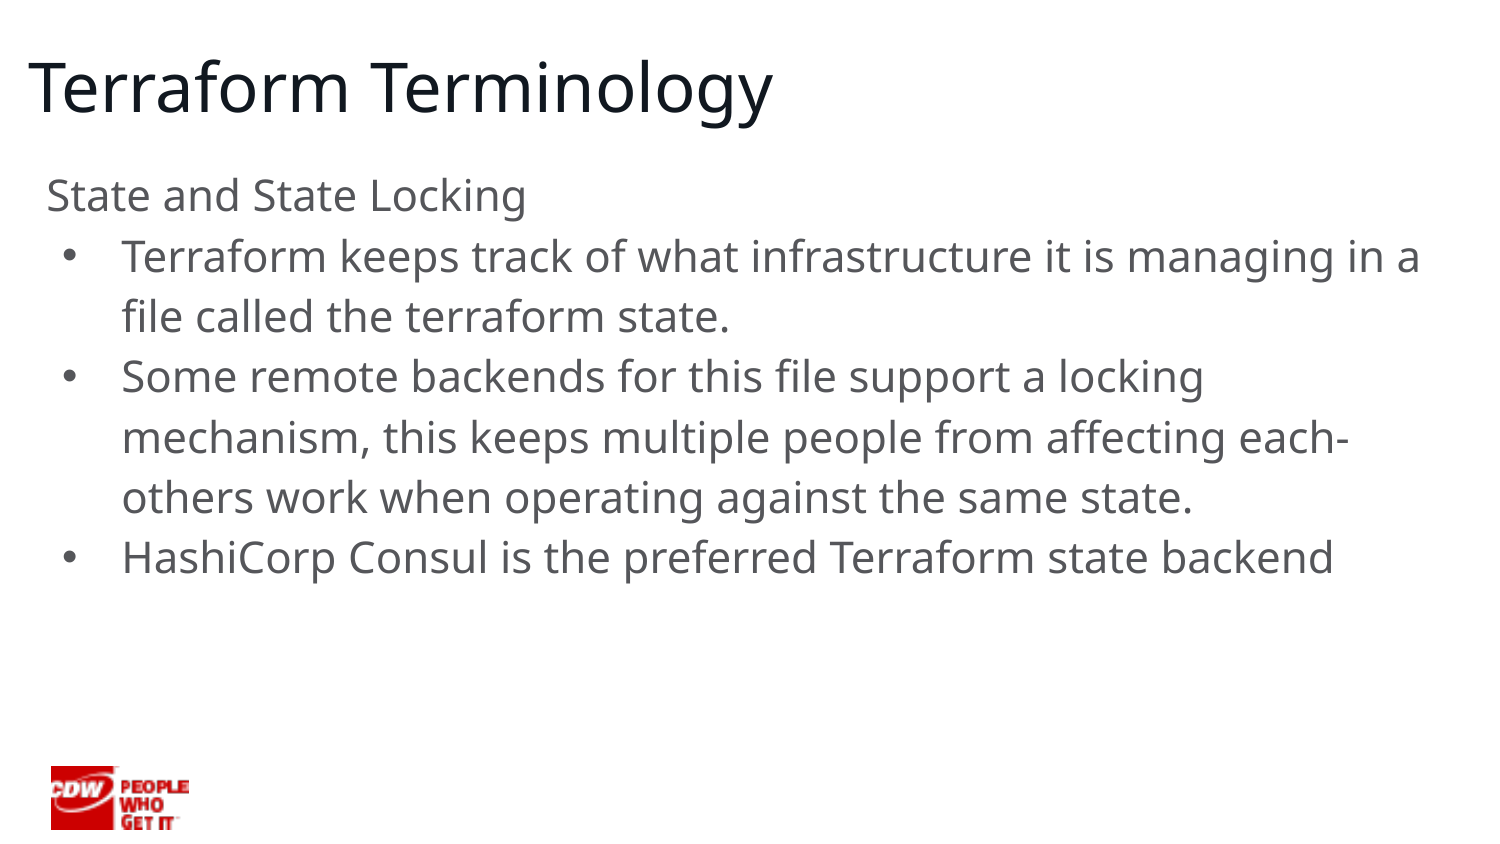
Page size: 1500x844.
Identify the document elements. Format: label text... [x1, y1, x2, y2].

title Terraform Terminology [16, 22, 1481, 135]
picture [51, 766, 189, 830]
list State and State Locking Terraform keeps track of what infrastructure it is managing in a file called the terraform state. Some remote backends for this file support a locking mechanism, this keeps multiple people from affecting each-others work when operating against the same state. HashiCorp Consul is the preferred Terraform state backend [35, 154, 1449, 763]
